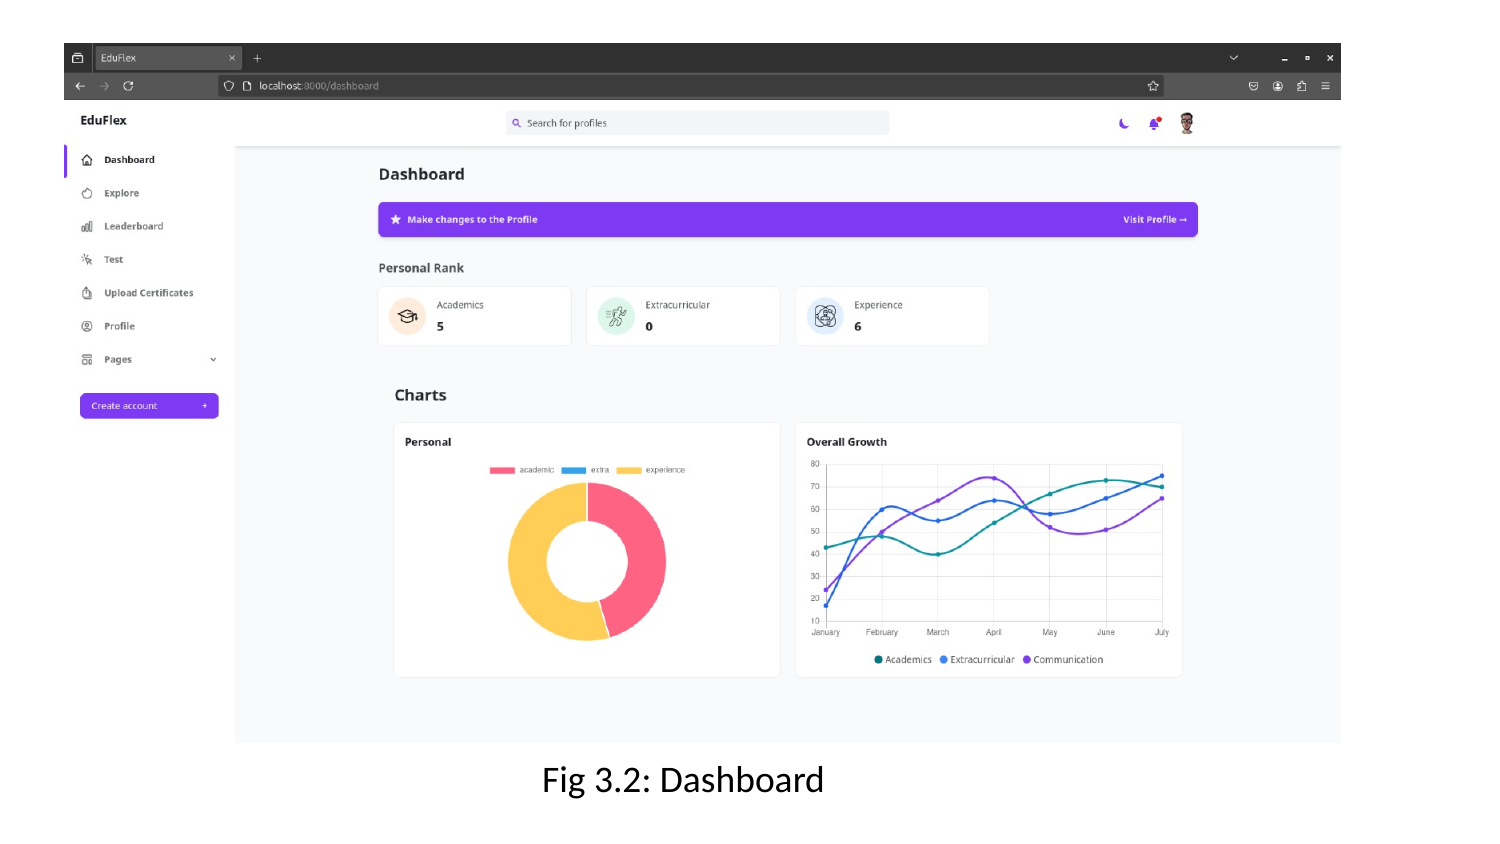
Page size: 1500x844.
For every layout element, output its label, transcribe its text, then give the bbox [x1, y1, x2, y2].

text_box Fig 3.2: Dashboard [527, 752, 841, 808]
picture [64, 43, 1341, 743]
